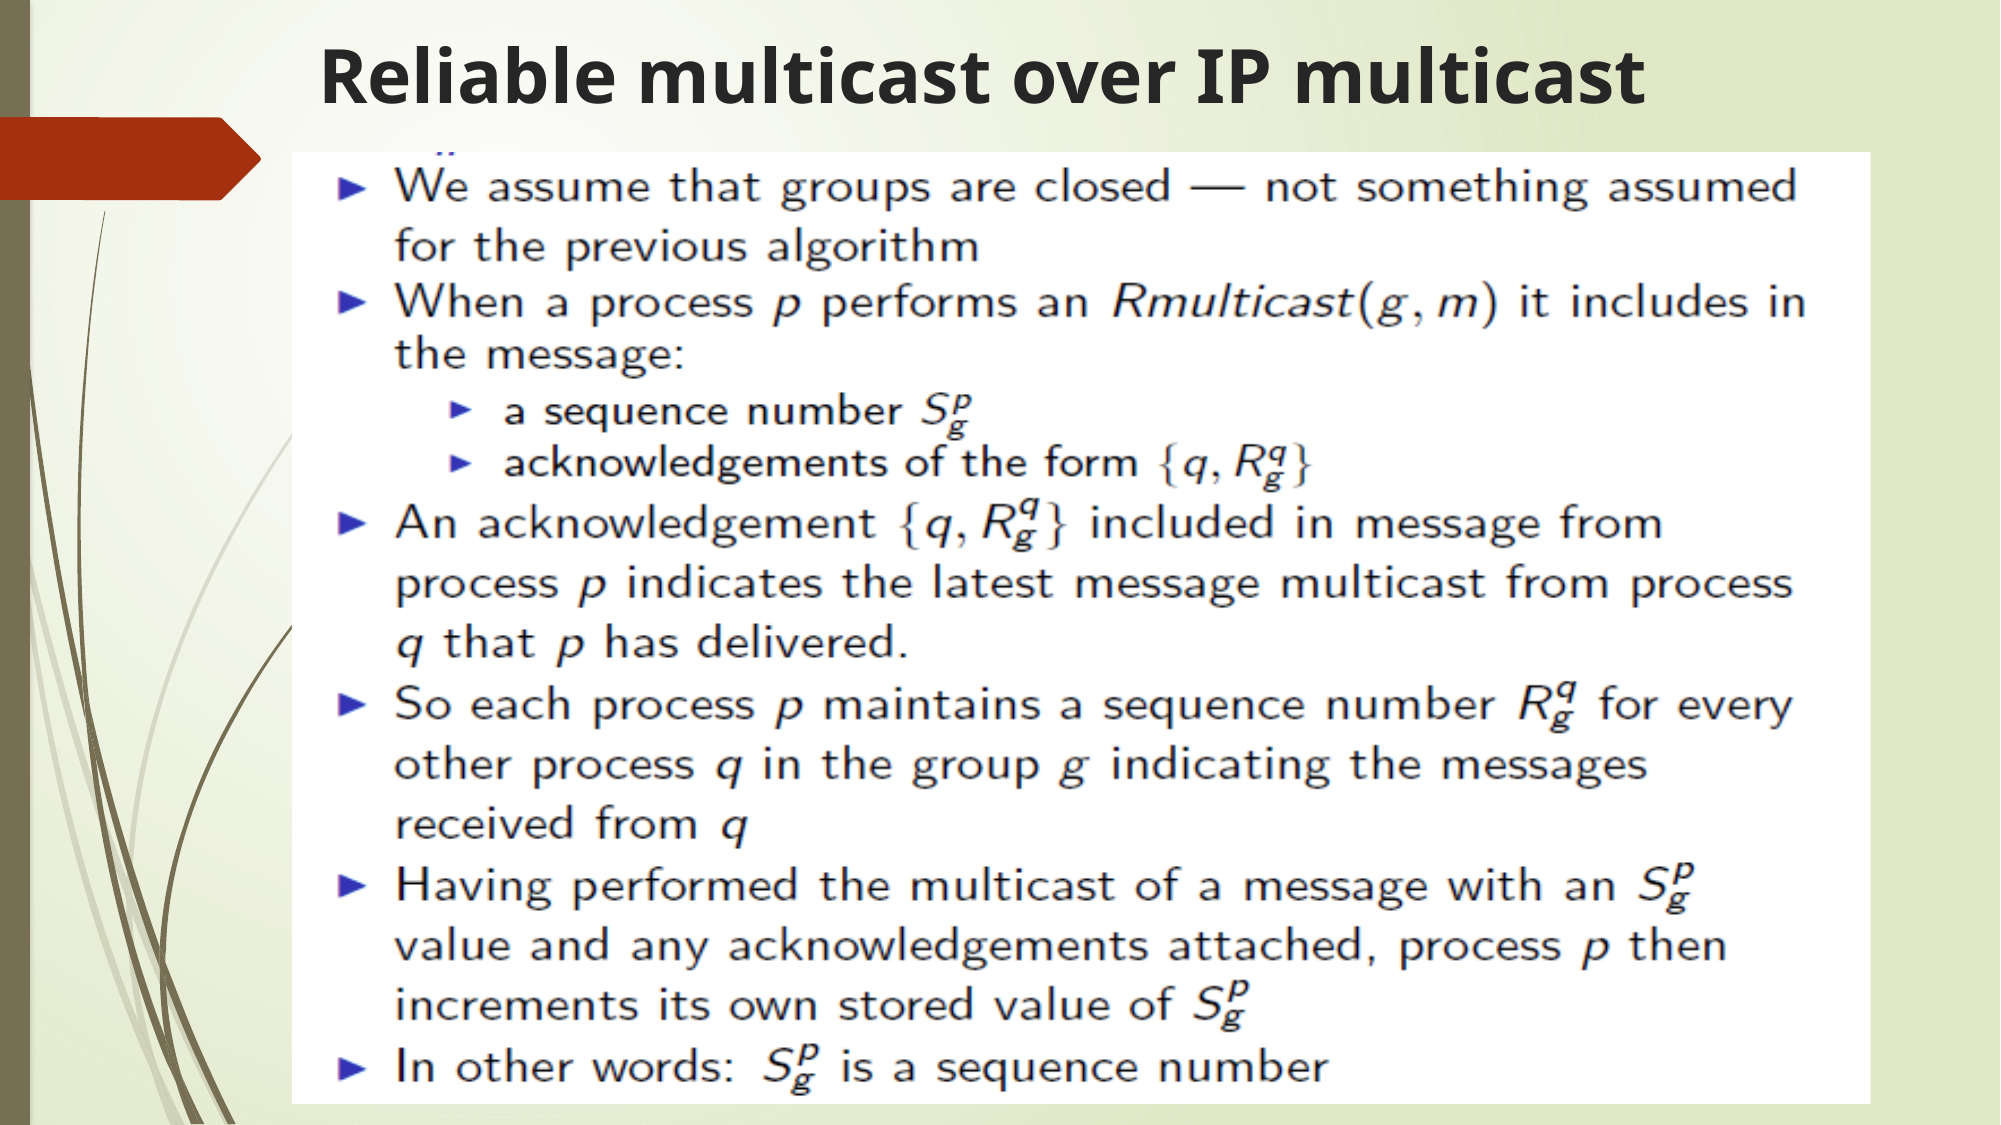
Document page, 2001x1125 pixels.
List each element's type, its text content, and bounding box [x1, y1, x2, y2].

picture [291, 151, 1871, 1104]
title Reliable multicast over IP multicast [303, 20, 1766, 131]
